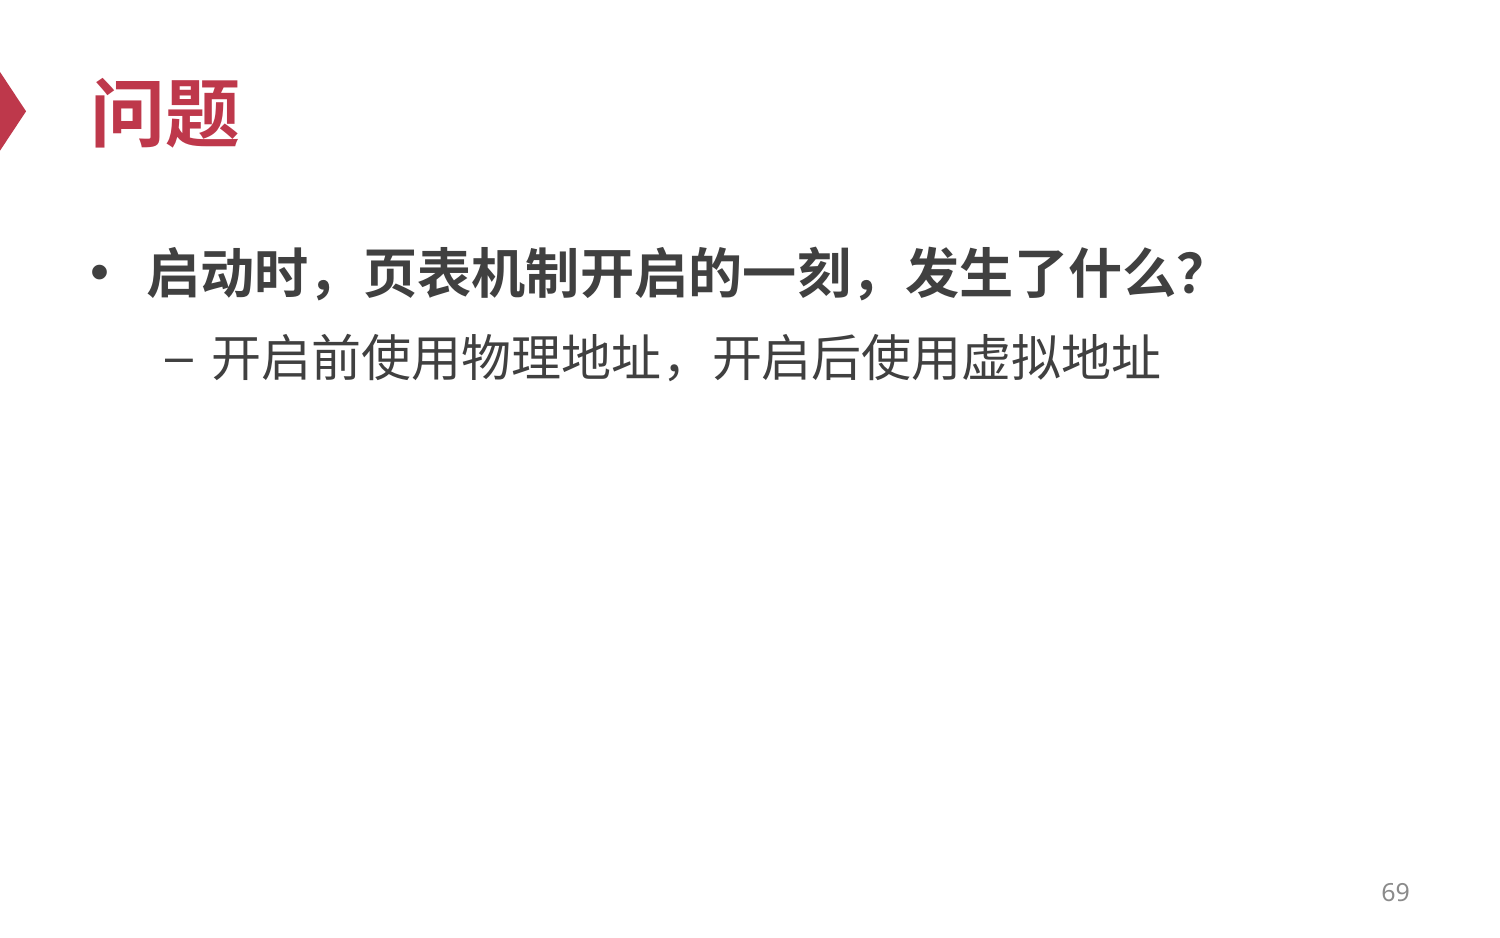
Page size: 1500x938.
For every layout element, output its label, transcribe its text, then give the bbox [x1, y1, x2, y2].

slide_number 69 [1074, 868, 1425, 919]
title 问题 [75, 37, 1425, 186]
list 启动时，页表机制开启的一刻，发生了什么？ 开启前使用物理地址，开启后使用虚拟地址 [75, 218, 1425, 838]
